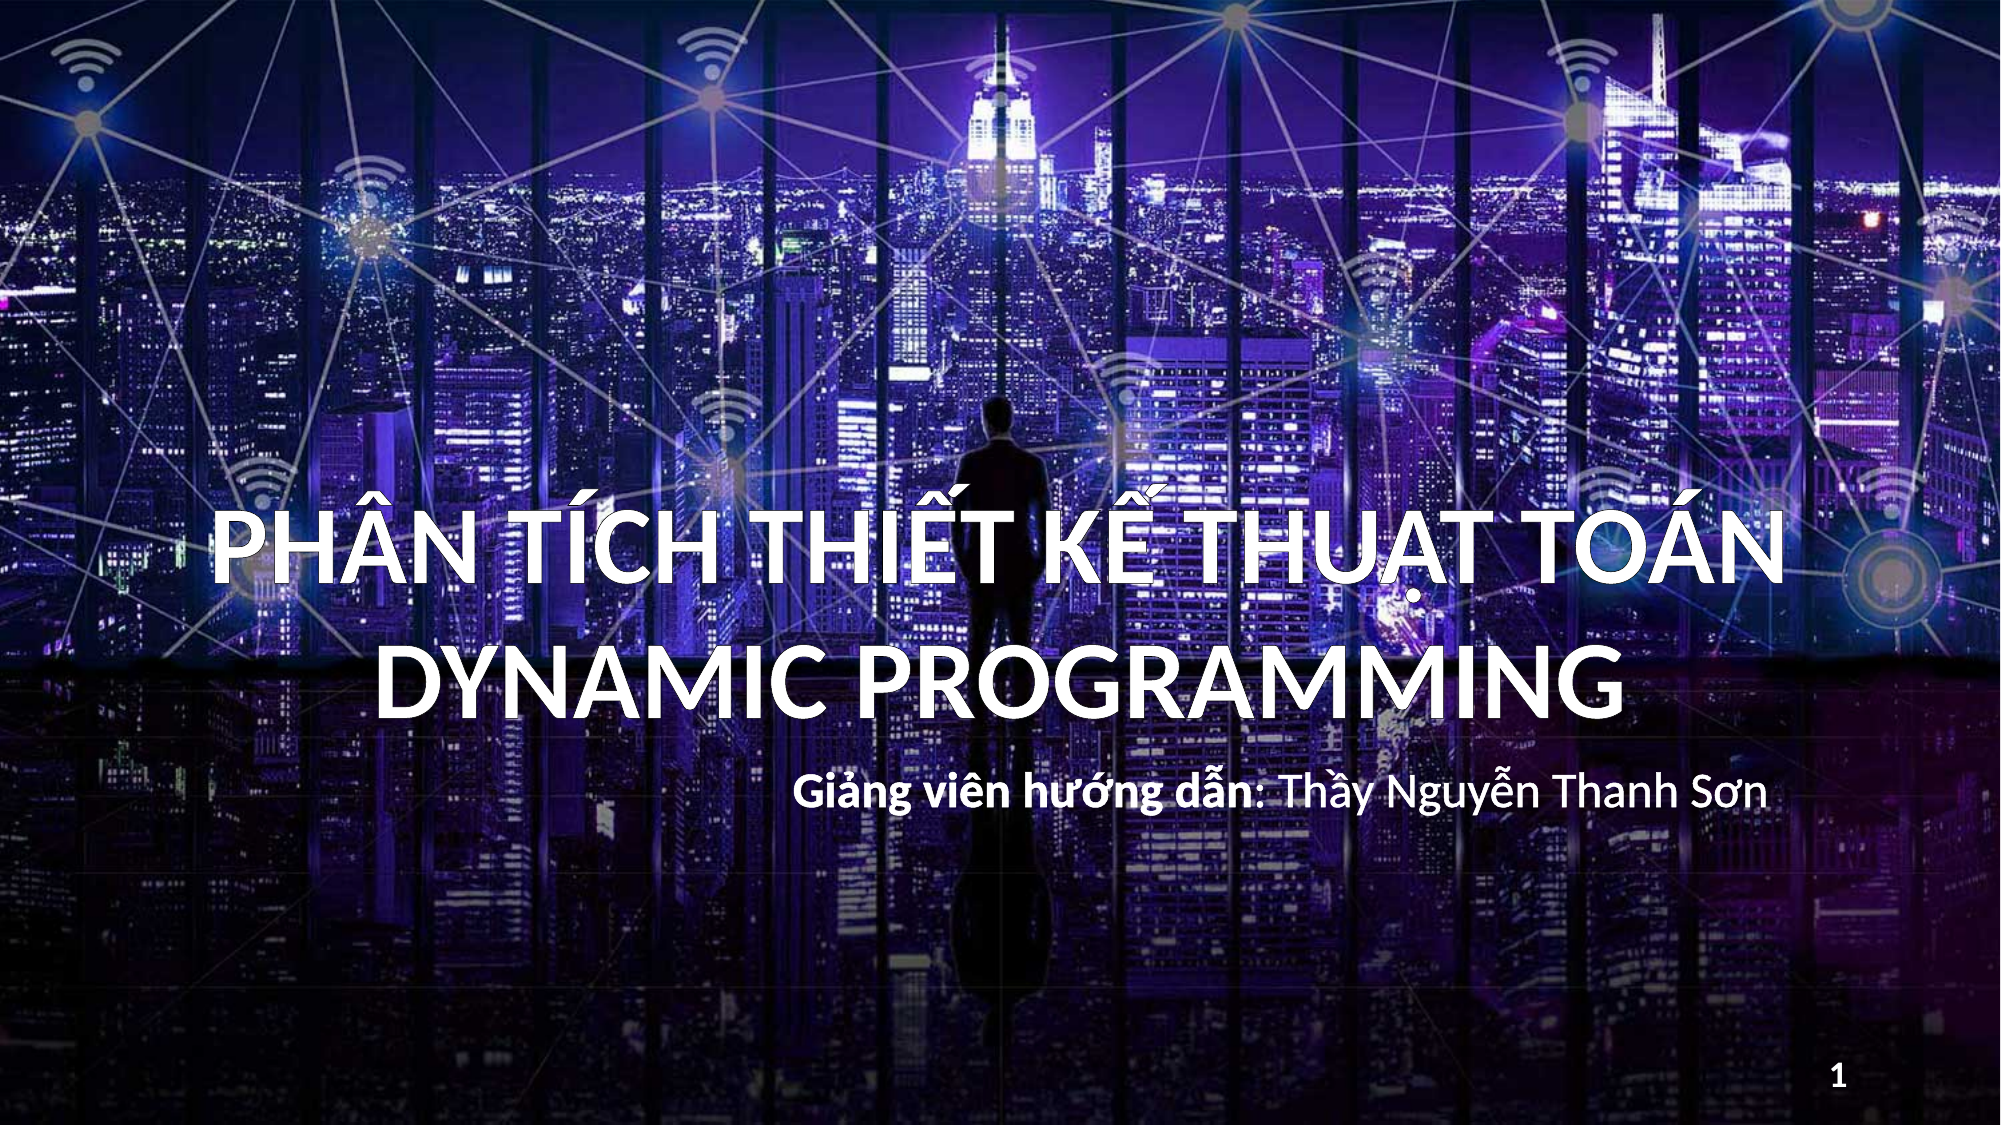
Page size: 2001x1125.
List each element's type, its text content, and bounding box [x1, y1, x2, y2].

slide_number 1 [1412, 1042, 1863, 1103]
text_box Giảng viên hướng dẫn: Thầy Nguyễn Thanh Sơn [777, 749, 1933, 825]
picture [0, 0, 2001, 1125]
text_box PHÂN TÍCH THIẾT KẾ THUẬT TOÁN DYNAMIC PROGRAMMING [0, 463, 2000, 749]
